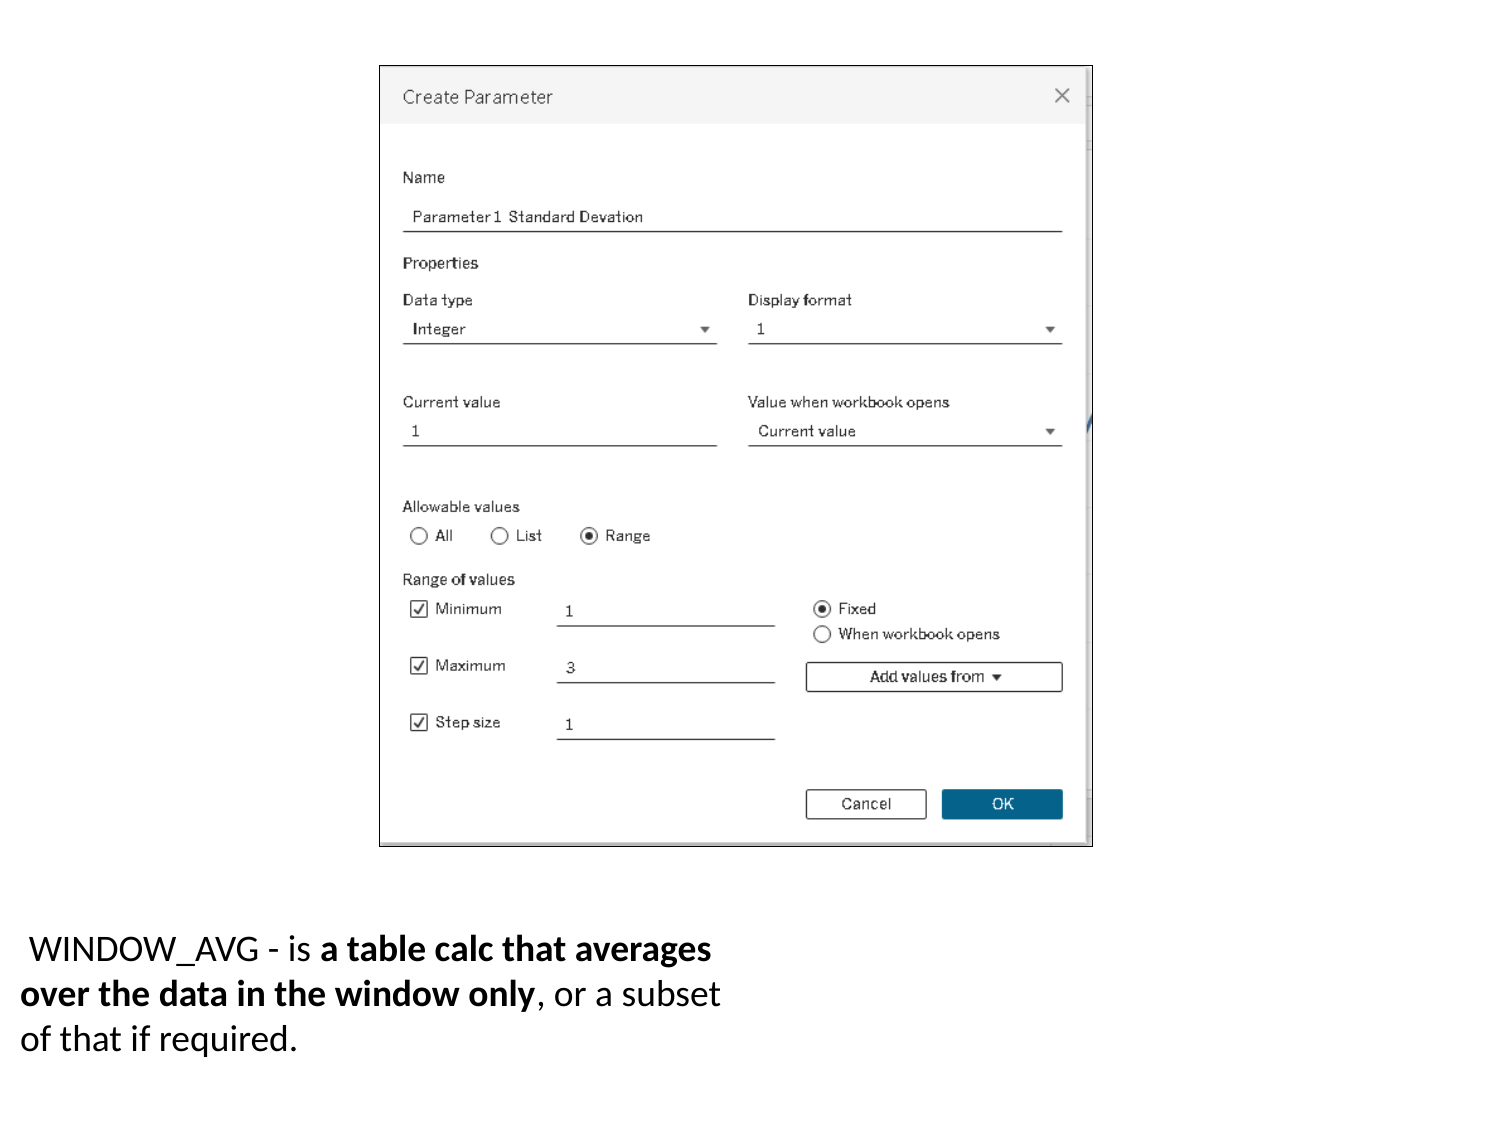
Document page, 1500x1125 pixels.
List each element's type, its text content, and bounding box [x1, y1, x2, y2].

picture [380, 66, 1093, 847]
text_box WINDOW_AVG - is a table calc that averages over the data in the window only, or a subset of that if required. [5, 916, 756, 1067]
